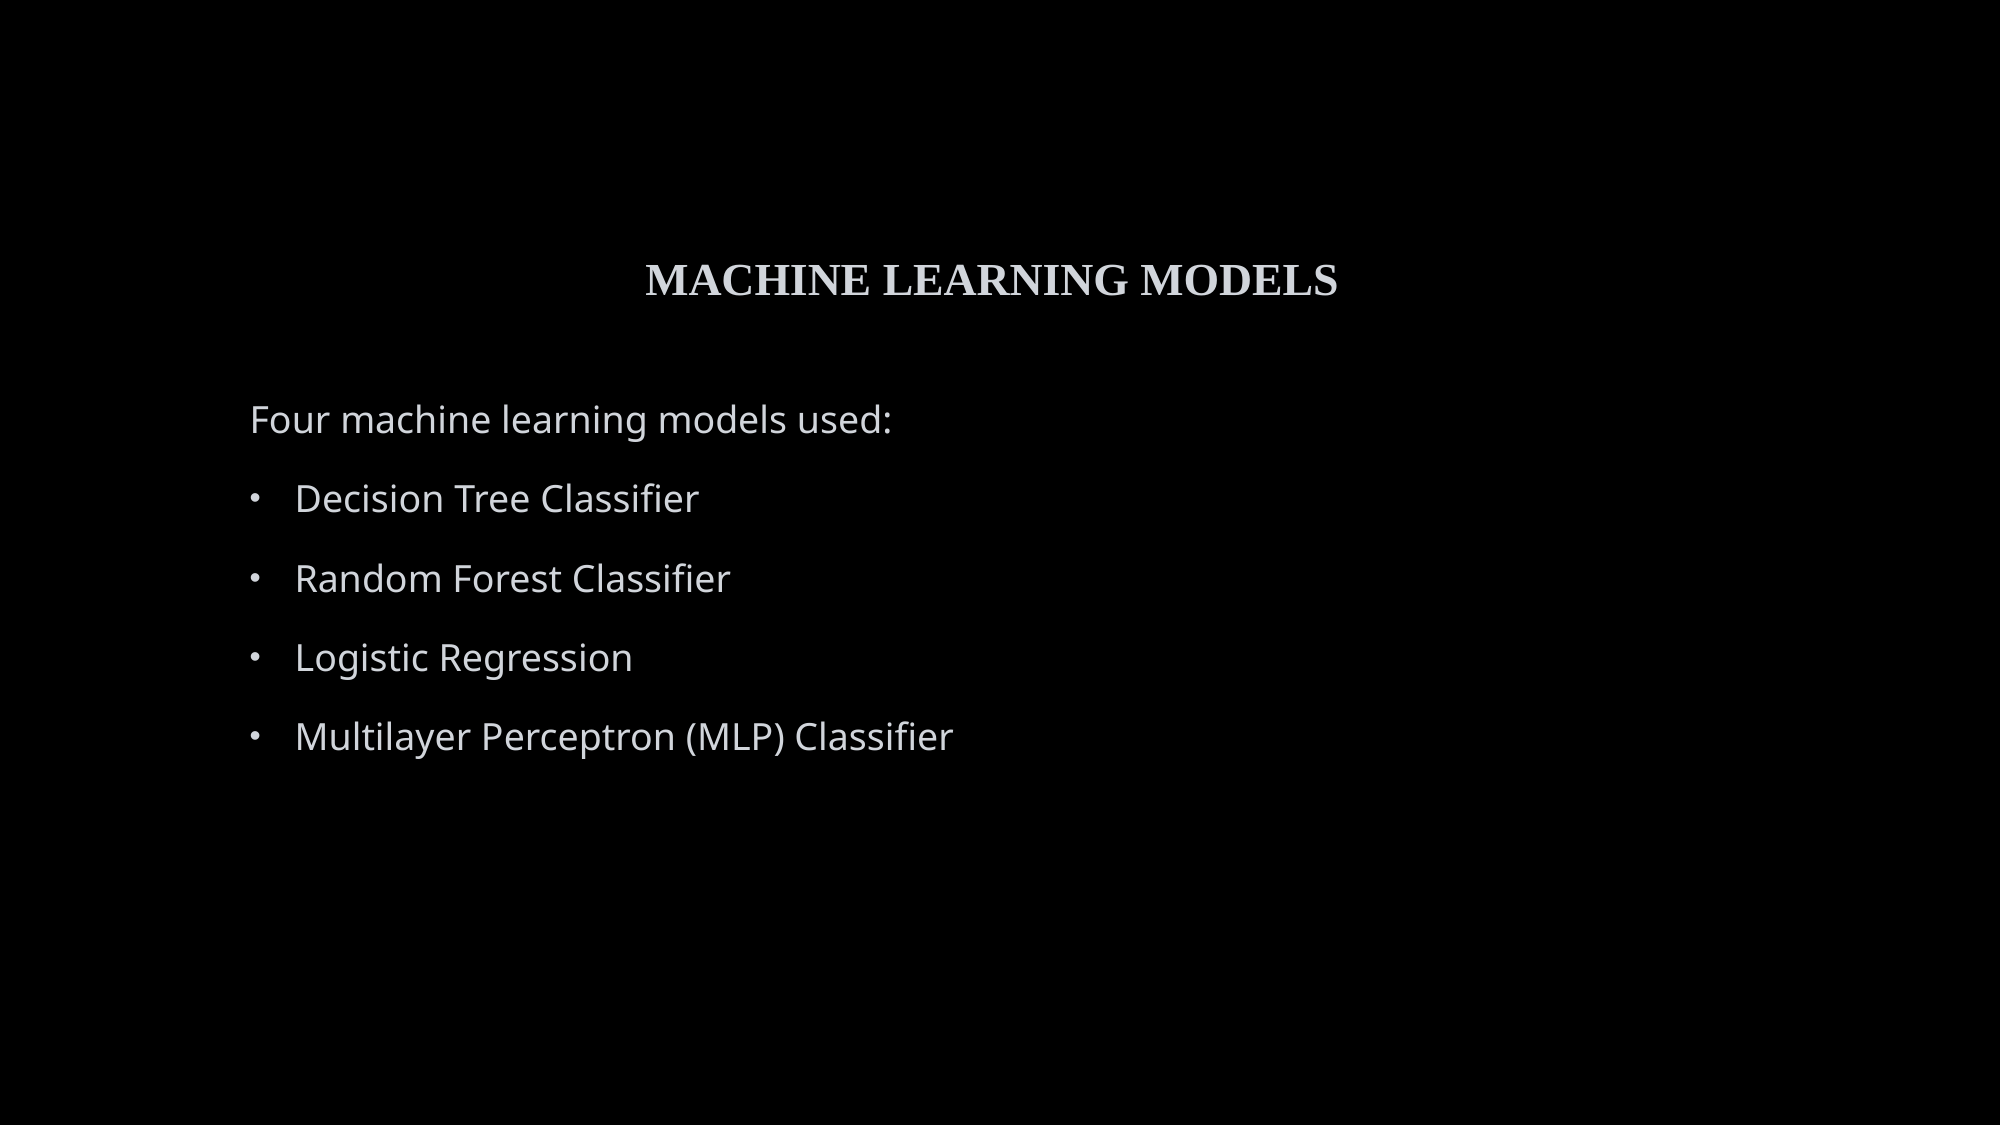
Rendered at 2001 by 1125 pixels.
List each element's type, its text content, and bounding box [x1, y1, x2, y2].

title Machine Learning Models [234, 171, 1750, 313]
list Four machine learning models used: Decision Tree Classifier Random Forest Classifier Logistic Regression Multilayer Perceptron (MLP) Classifier [234, 375, 1750, 1000]
